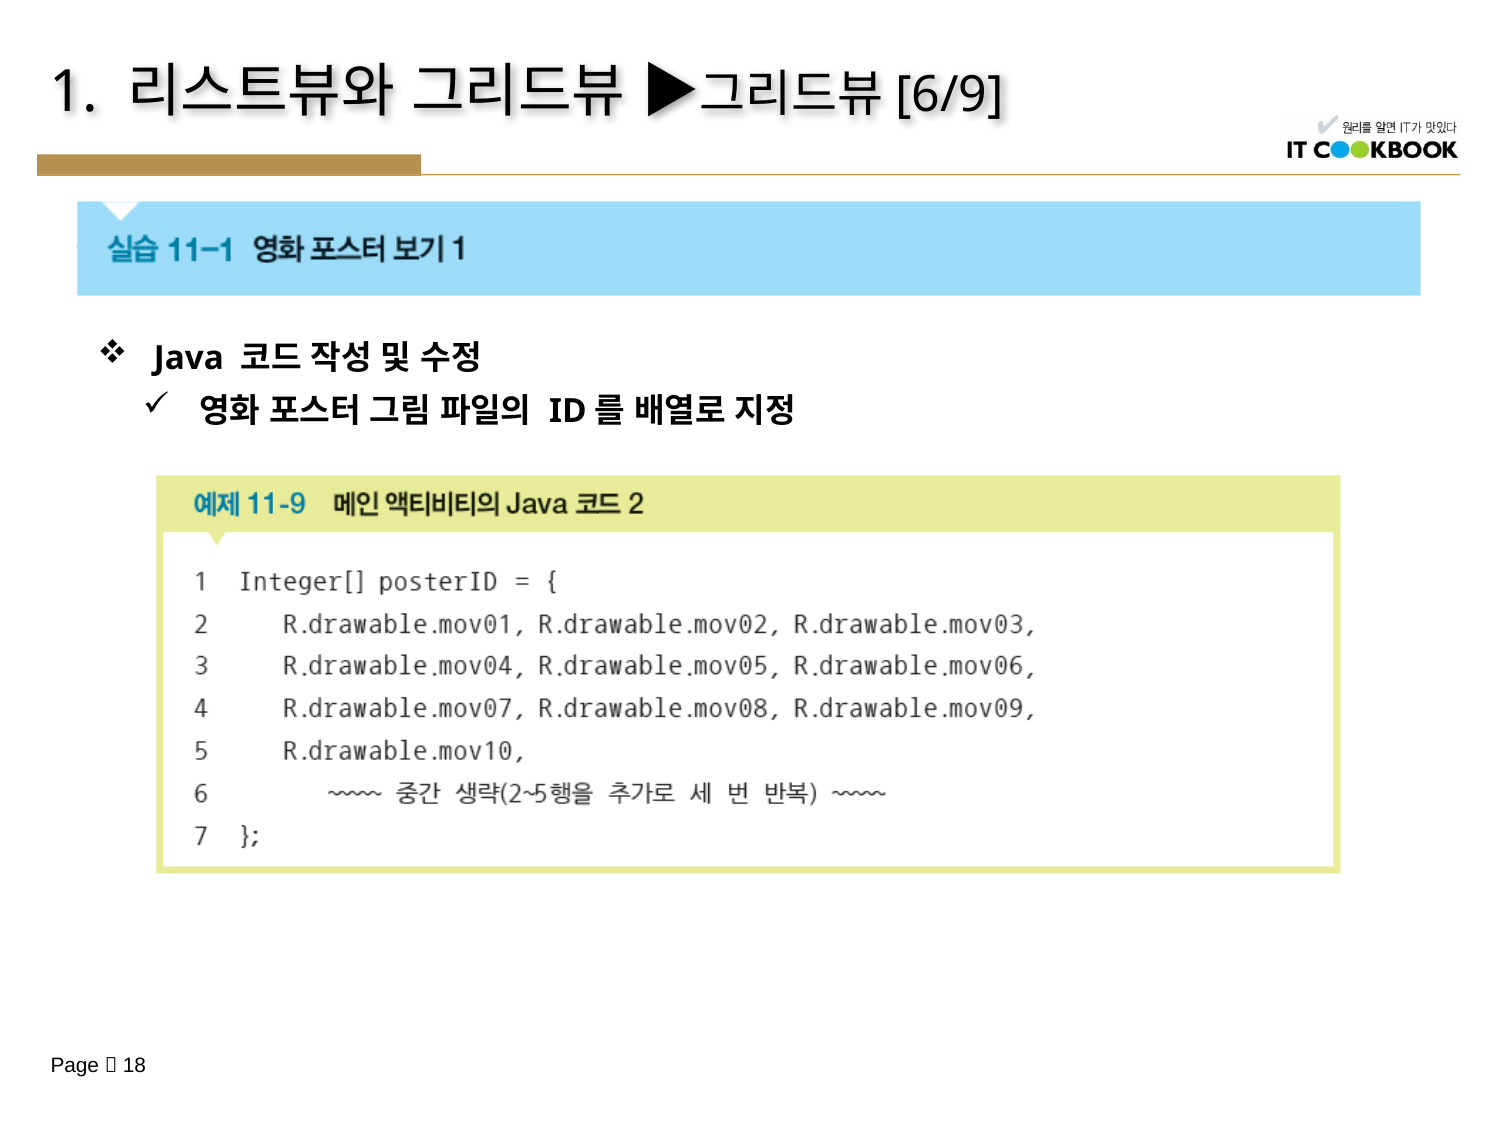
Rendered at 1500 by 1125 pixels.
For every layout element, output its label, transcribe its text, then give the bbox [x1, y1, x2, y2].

picture [1448, 112, 1461, 160]
picture [155, 474, 1345, 879]
title 1. 리스트뷰와 그리드뷰 ▶그리드뷰[6/9] [48, 53, 1448, 161]
list Java 코드 작성 및 수정 영화 포스터 그림 파일의 ID를 배열로 지정 [54, 335, 1500, 1051]
picture [76, 197, 1424, 300]
